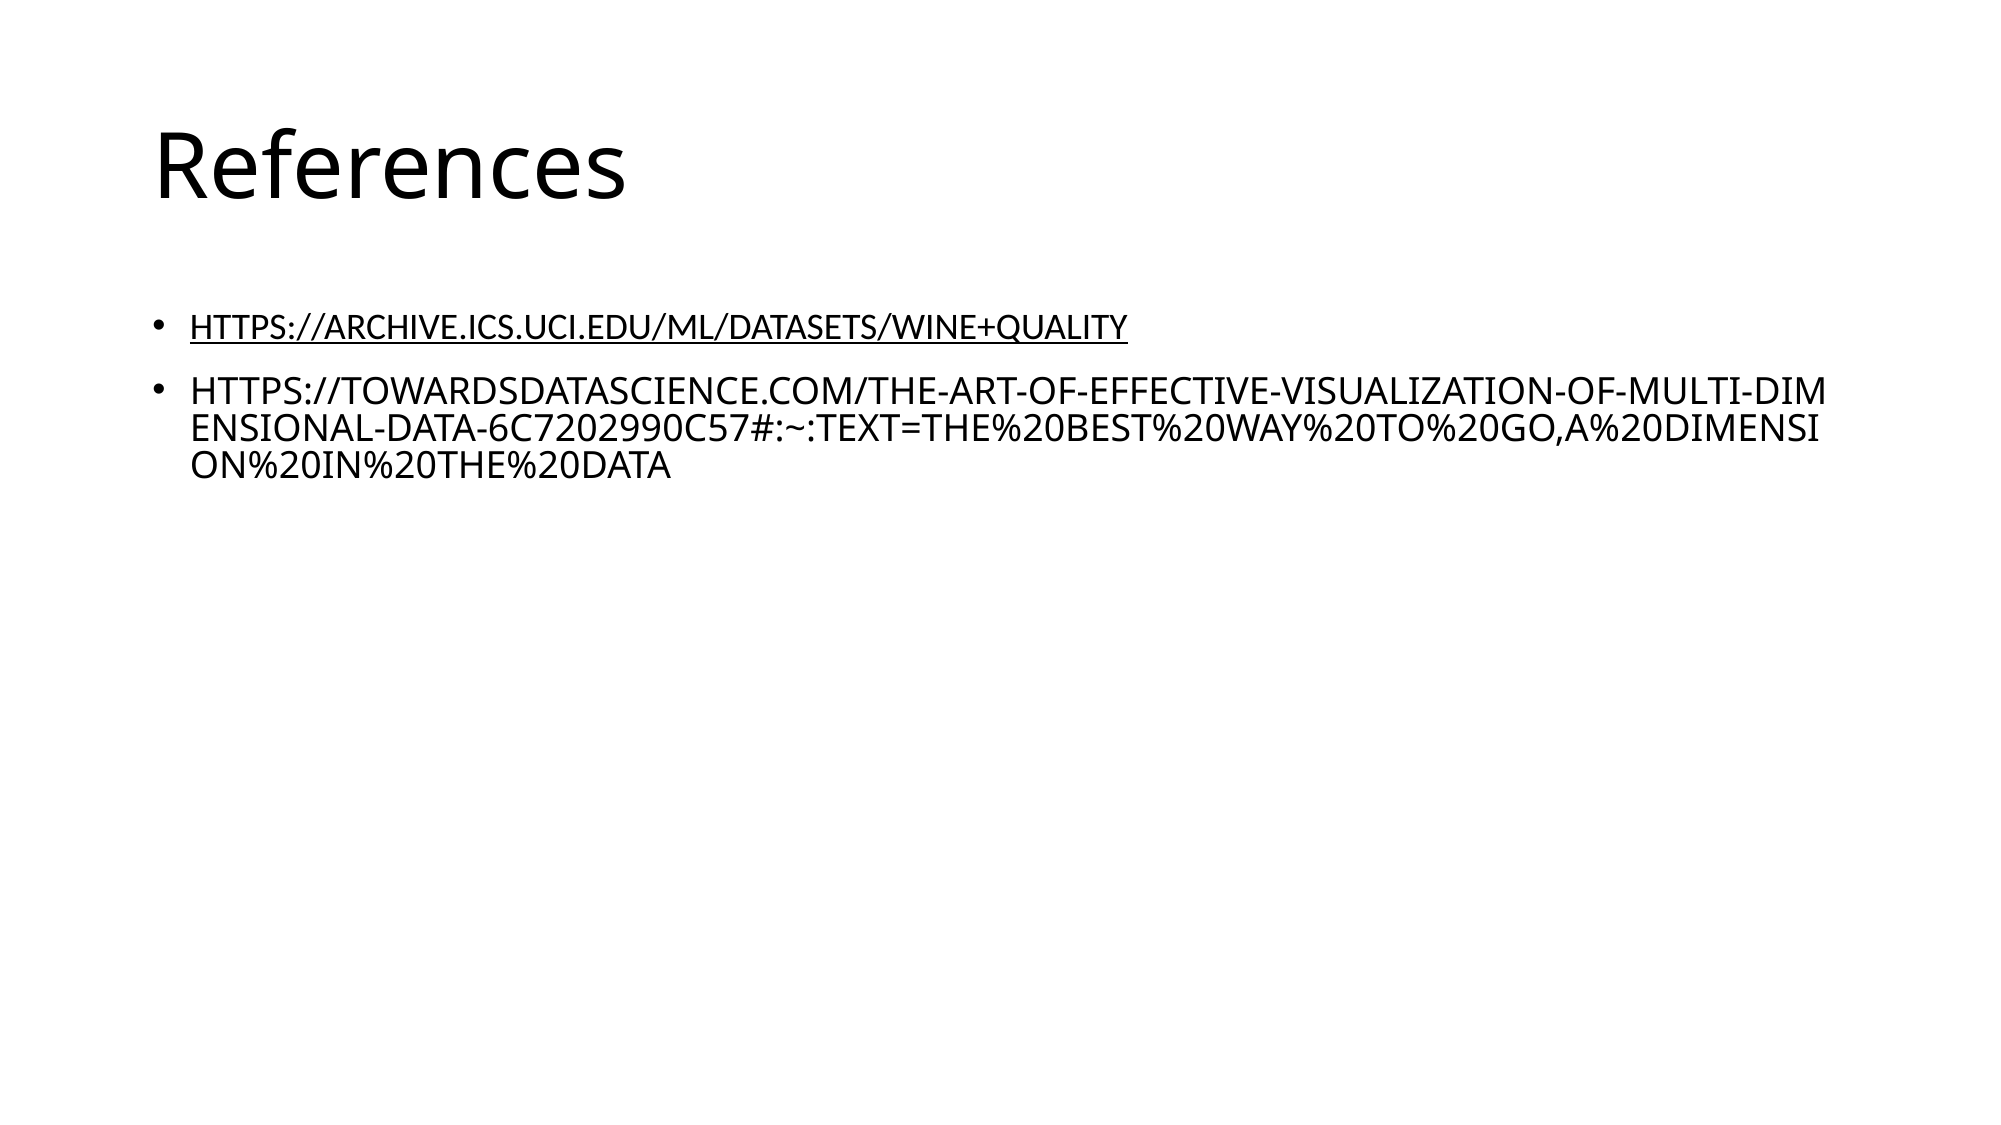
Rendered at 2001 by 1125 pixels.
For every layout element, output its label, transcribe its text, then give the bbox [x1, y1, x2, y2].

title References [137, 59, 1863, 278]
list HTTPS://ARCHIVE.ICS.UCI.EDU/ML/DATASETS/WINE+QUALITY HTTPS://TOWARDSDATASCIENCE.COM/THE-ART-OF-EFFECTIVE-VISUALIZATION-OF-MULTI-DIMENSIONAL-DATA-6C7202990C57#:~:TEXT=THE%20BEST%20WAY%20TO%20GO,A%20DIMENSION%20IN%20THE%20DATA [137, 299, 1863, 1014]
